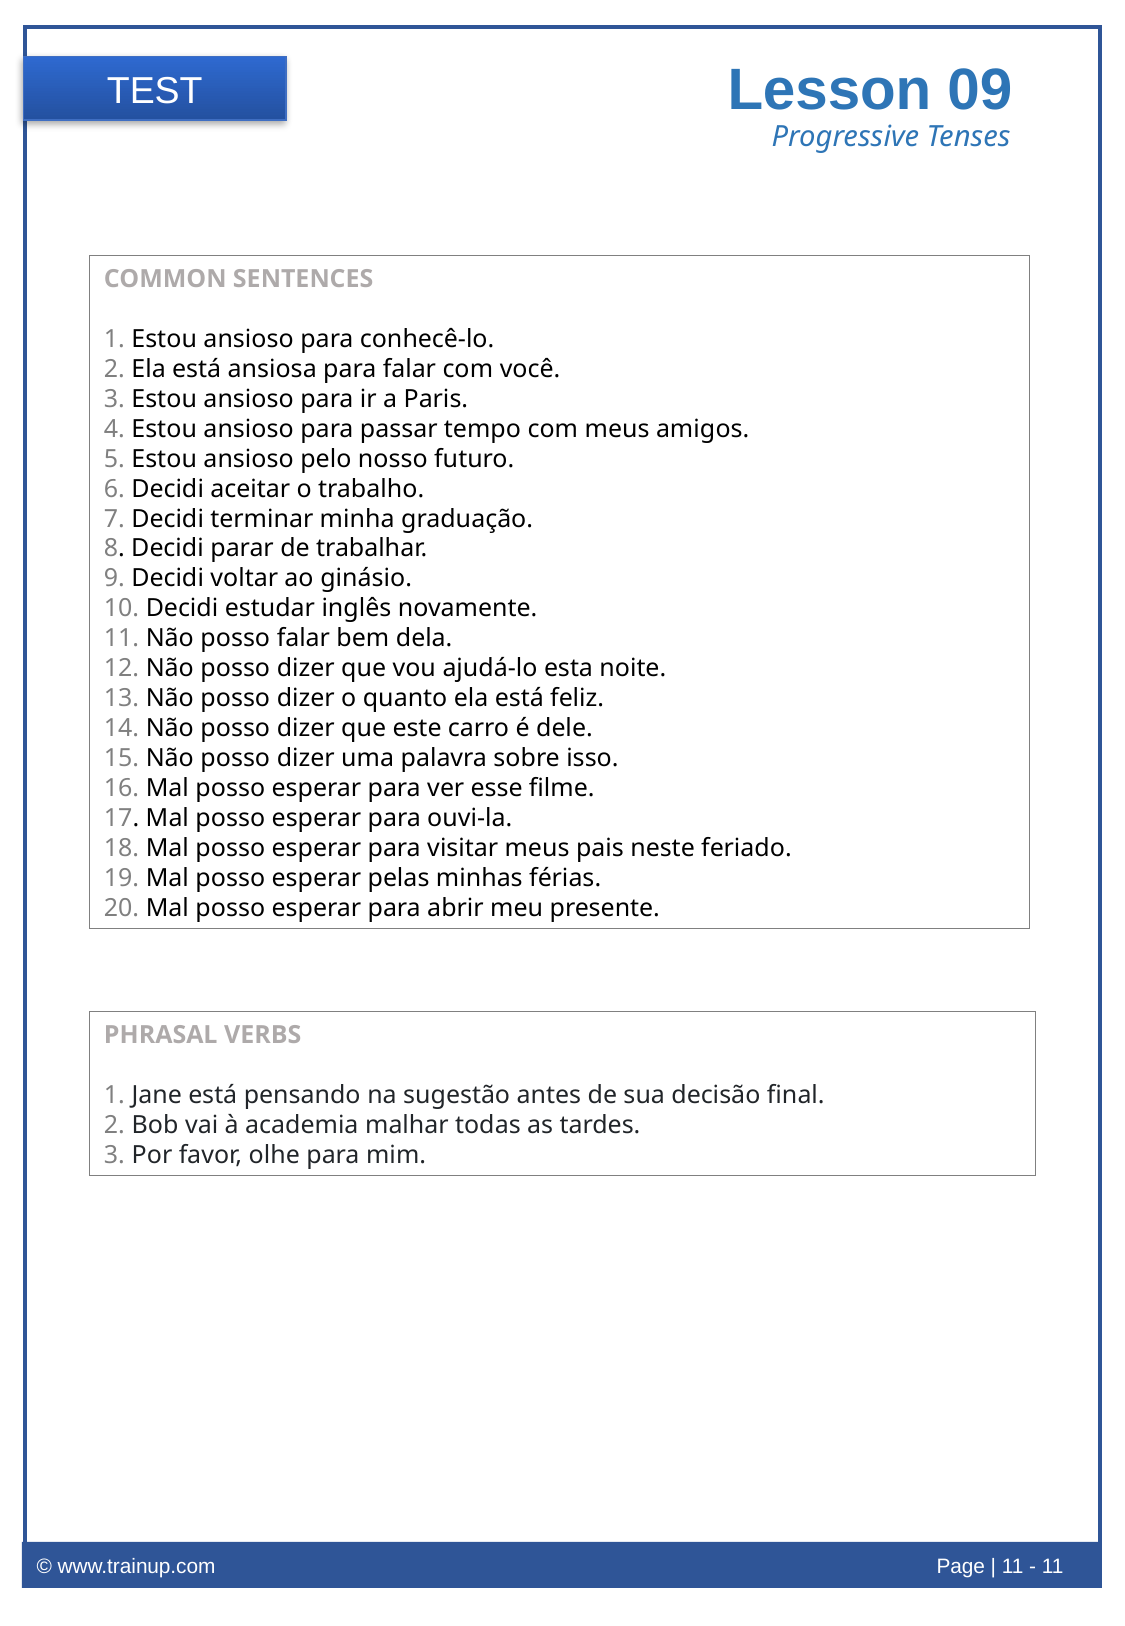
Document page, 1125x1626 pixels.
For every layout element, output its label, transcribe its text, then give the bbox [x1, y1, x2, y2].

text_box Progressive Tenses [756, 109, 1026, 160]
text_box COMMON SENTENCES 1. Estou ansioso para conhecê-lo. 2. Ela está ansiosa para falar com você. 3. Estou ansioso para ir a Paris. 4. Estou ansioso para passar tempo com meus amigos. 5. Estou ansioso pelo nosso futuro. 6. Decidi aceitar o trabalho. 7. Decidi terminar minha graduação. 8. Decidi parar de trabalhar. 9. Decidi voltar ao ginásio. 10. Decidi estudar inglês novamente. 11. Não posso falar bem dela. 12. Não posso dizer que vou ajudá-lo esta noite. 13. Não posso dizer o quanto ela está feliz. 14. Não posso dizer que este carro é dele. 15. Não posso dizer uma palavra sobre isso. 16. Mal posso esperar para ver esse filme. 17. Mal posso esperar para ouvi-la. 18. Mal posso esperar para visitar meus pais neste feriado. 19. Mal posso esperar pelas minhas férias. 20. Mal posso esperar para abrir meu presente. [89, 255, 1030, 929]
text_box PHRASAL VERBS 1. Jane está pensando na sugestão antes de sua decisão final. 2. Bob vai à academia malhar todas as tardes. 3. Por favor, olhe para mim. [89, 1011, 1036, 1176]
text_box Lesson 09 [712, 44, 1028, 129]
text_box © www.trainup.com Page | 11 - 11 [20, 1540, 1102, 1590]
text_box [23, 25, 1102, 1540]
text_box TEST [23, 56, 287, 121]
